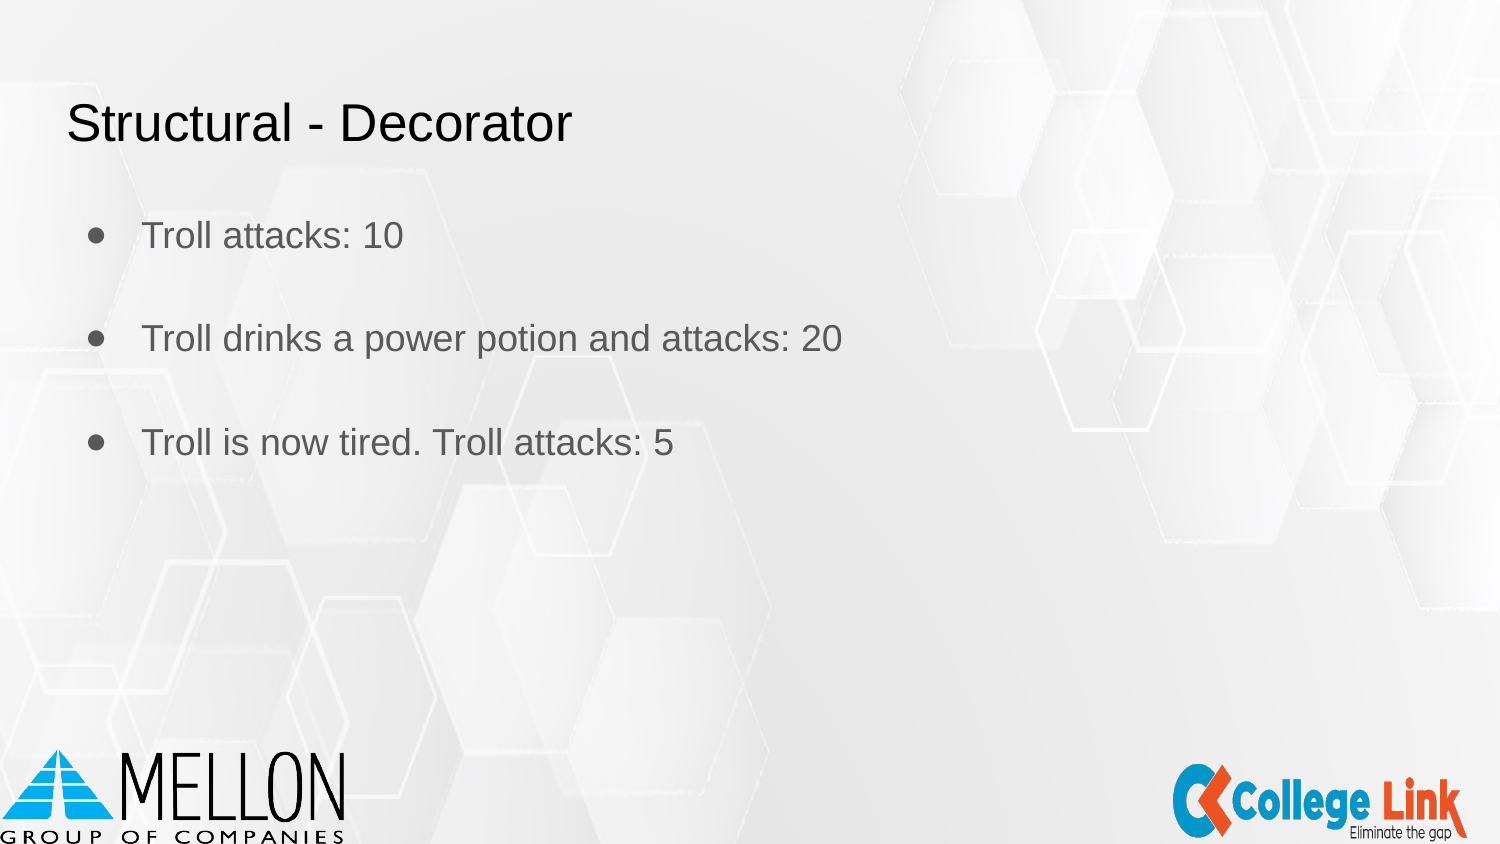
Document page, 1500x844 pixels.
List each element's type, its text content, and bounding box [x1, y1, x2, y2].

list Troll attacks: 10 Troll drinks a power potion and attacks: 20 Troll is now tired. Troll attacks: 5 [51, 189, 1449, 750]
picture [0, 0, 1500, 844]
title Structural - Decorator [51, 72, 1449, 167]
